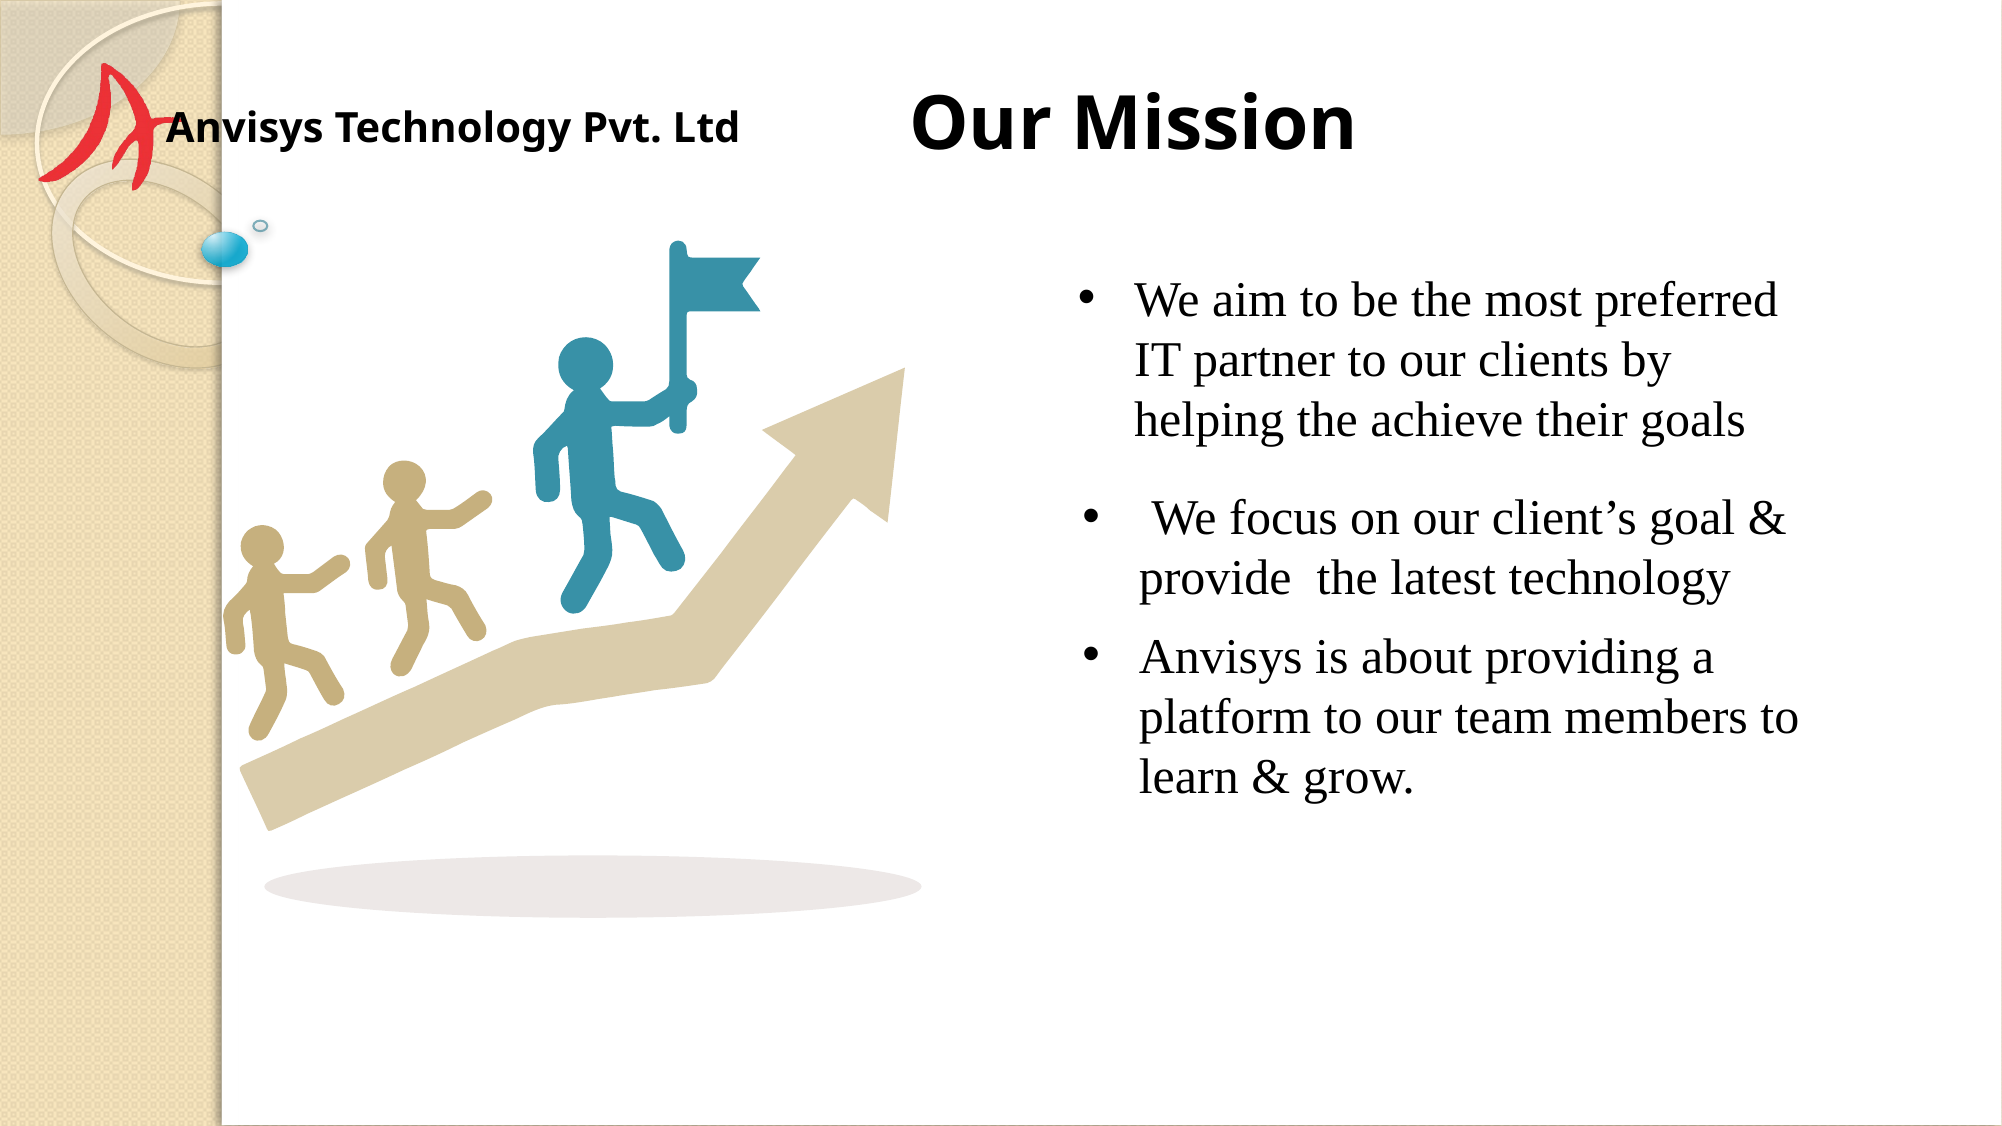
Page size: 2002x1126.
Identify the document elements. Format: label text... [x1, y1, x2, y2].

text_box [262, 853, 924, 920]
text_box We aim to be the most preferred IT partner to our clients by helping the achieve their goals [1062, 258, 1832, 454]
text_box We focus on our client’s goal & provide the latest technology [1067, 477, 1872, 613]
text_box Anvisys Technology Pvt. Ltd [217, 93, 756, 159]
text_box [221, 238, 906, 832]
picture [18, 34, 210, 221]
text_box Anvisys is about providing a platform to our team members to learn & grow. [1067, 615, 1896, 811]
text_box Our Mission [644, 67, 1623, 173]
